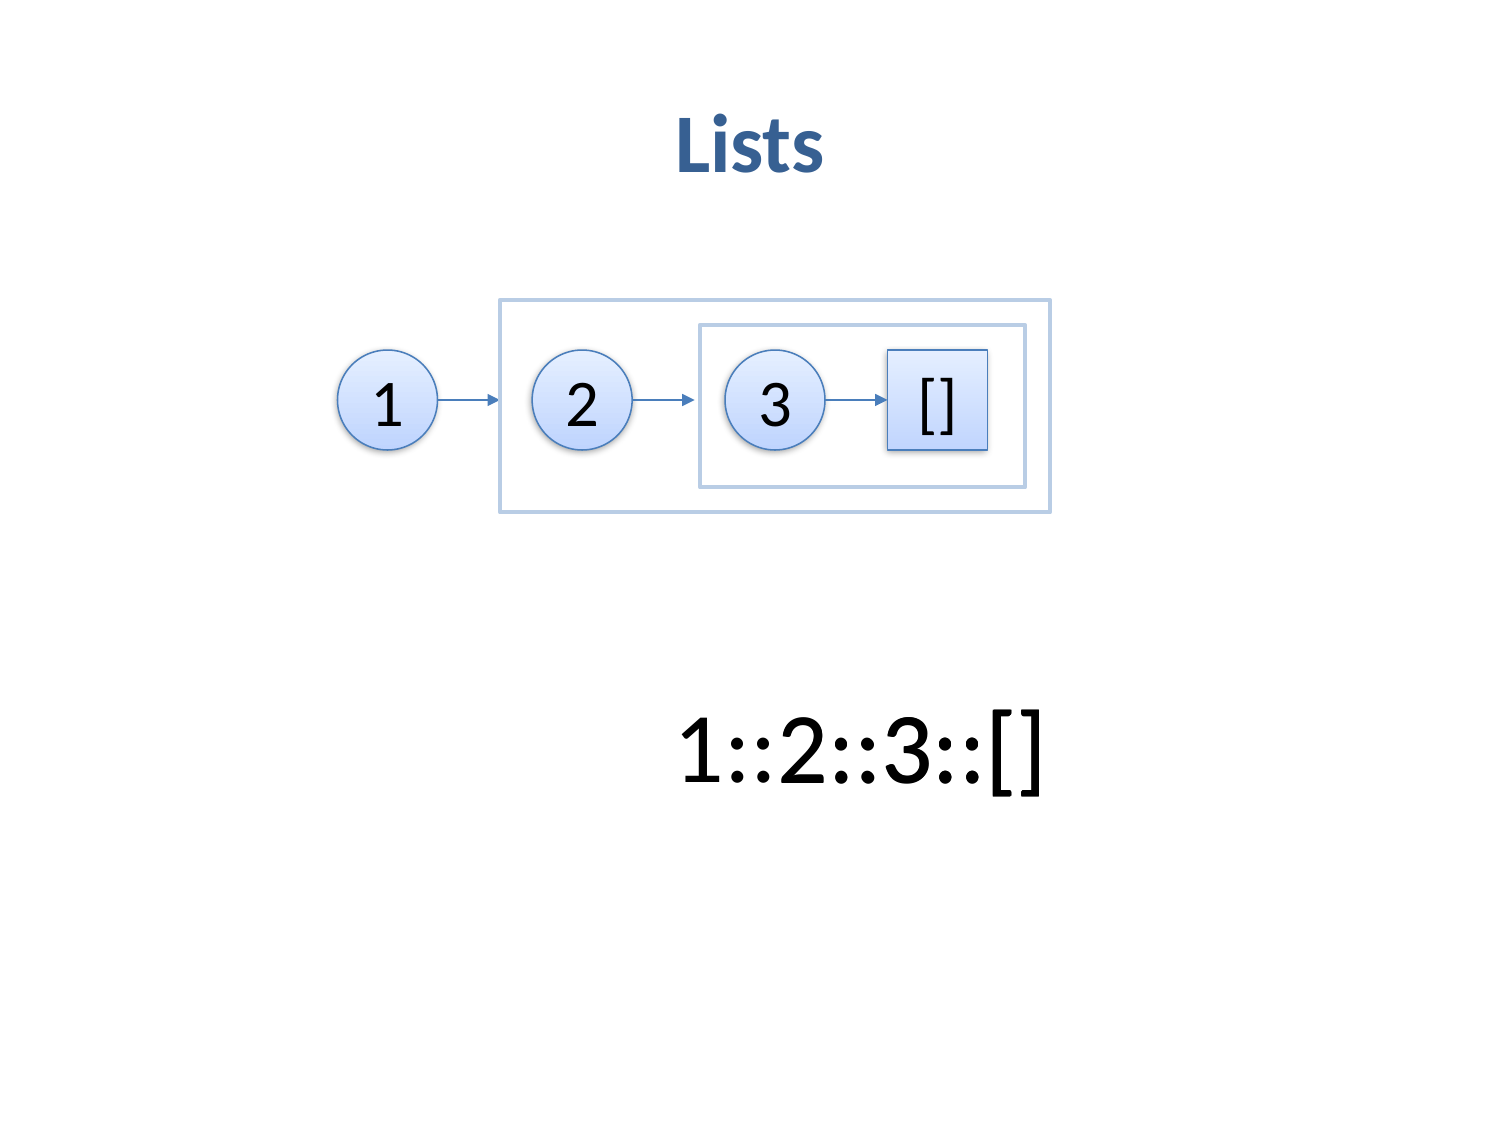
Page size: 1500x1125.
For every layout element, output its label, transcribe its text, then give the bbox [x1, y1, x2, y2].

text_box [337, 299, 1051, 513]
title Lists [75, 45, 1425, 233]
text_box 1::2::3::[] [537, 675, 1063, 810]
